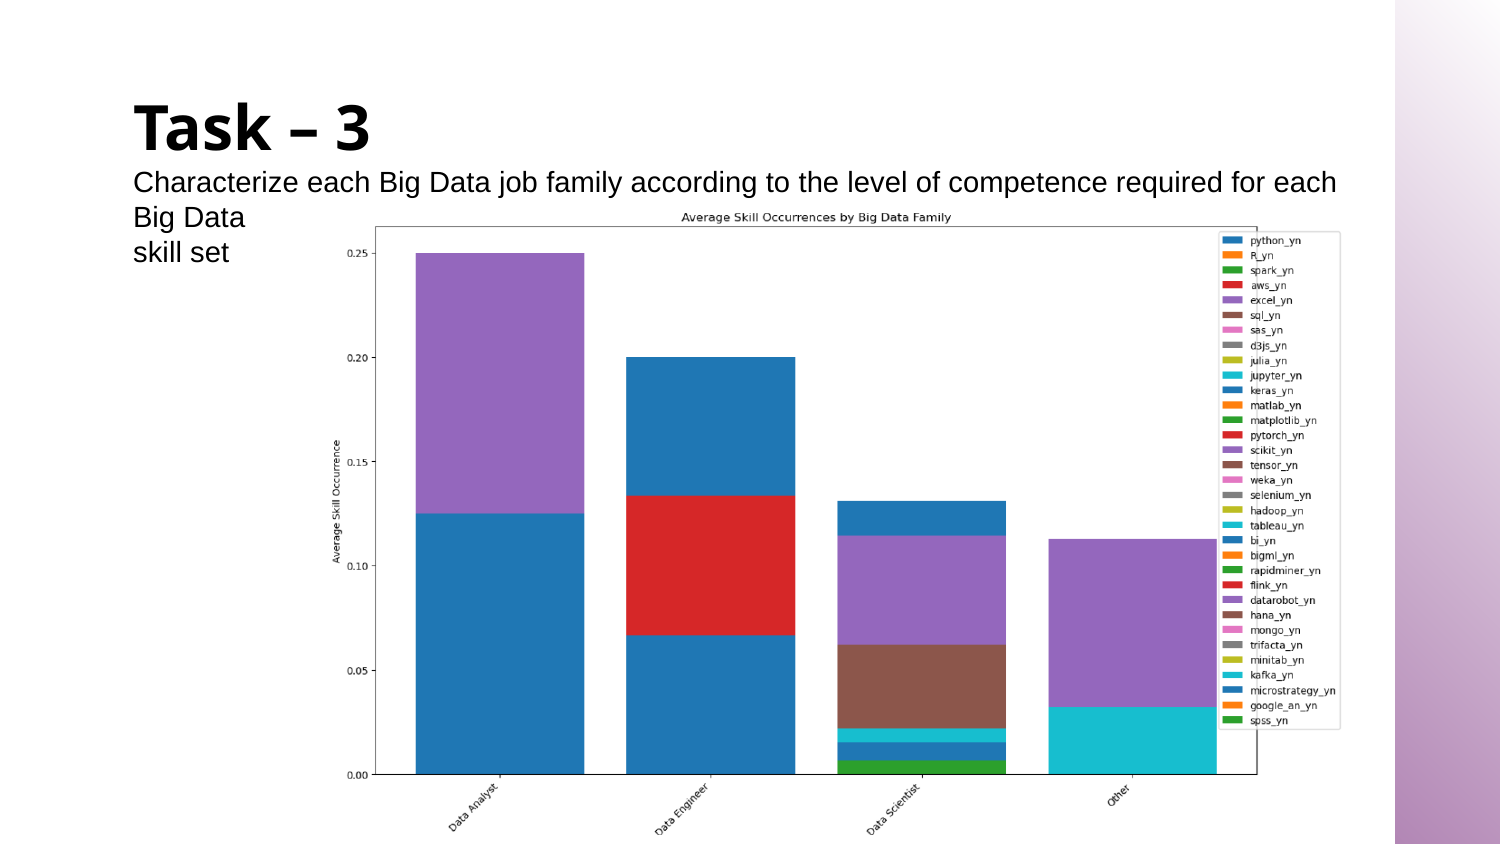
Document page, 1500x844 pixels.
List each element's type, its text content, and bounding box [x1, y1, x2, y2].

picture [269, 200, 1362, 836]
title Task – 3 Characterize each Big Data job family according to the level of competence required for each Big Data skill set [118, 72, 1382, 167]
